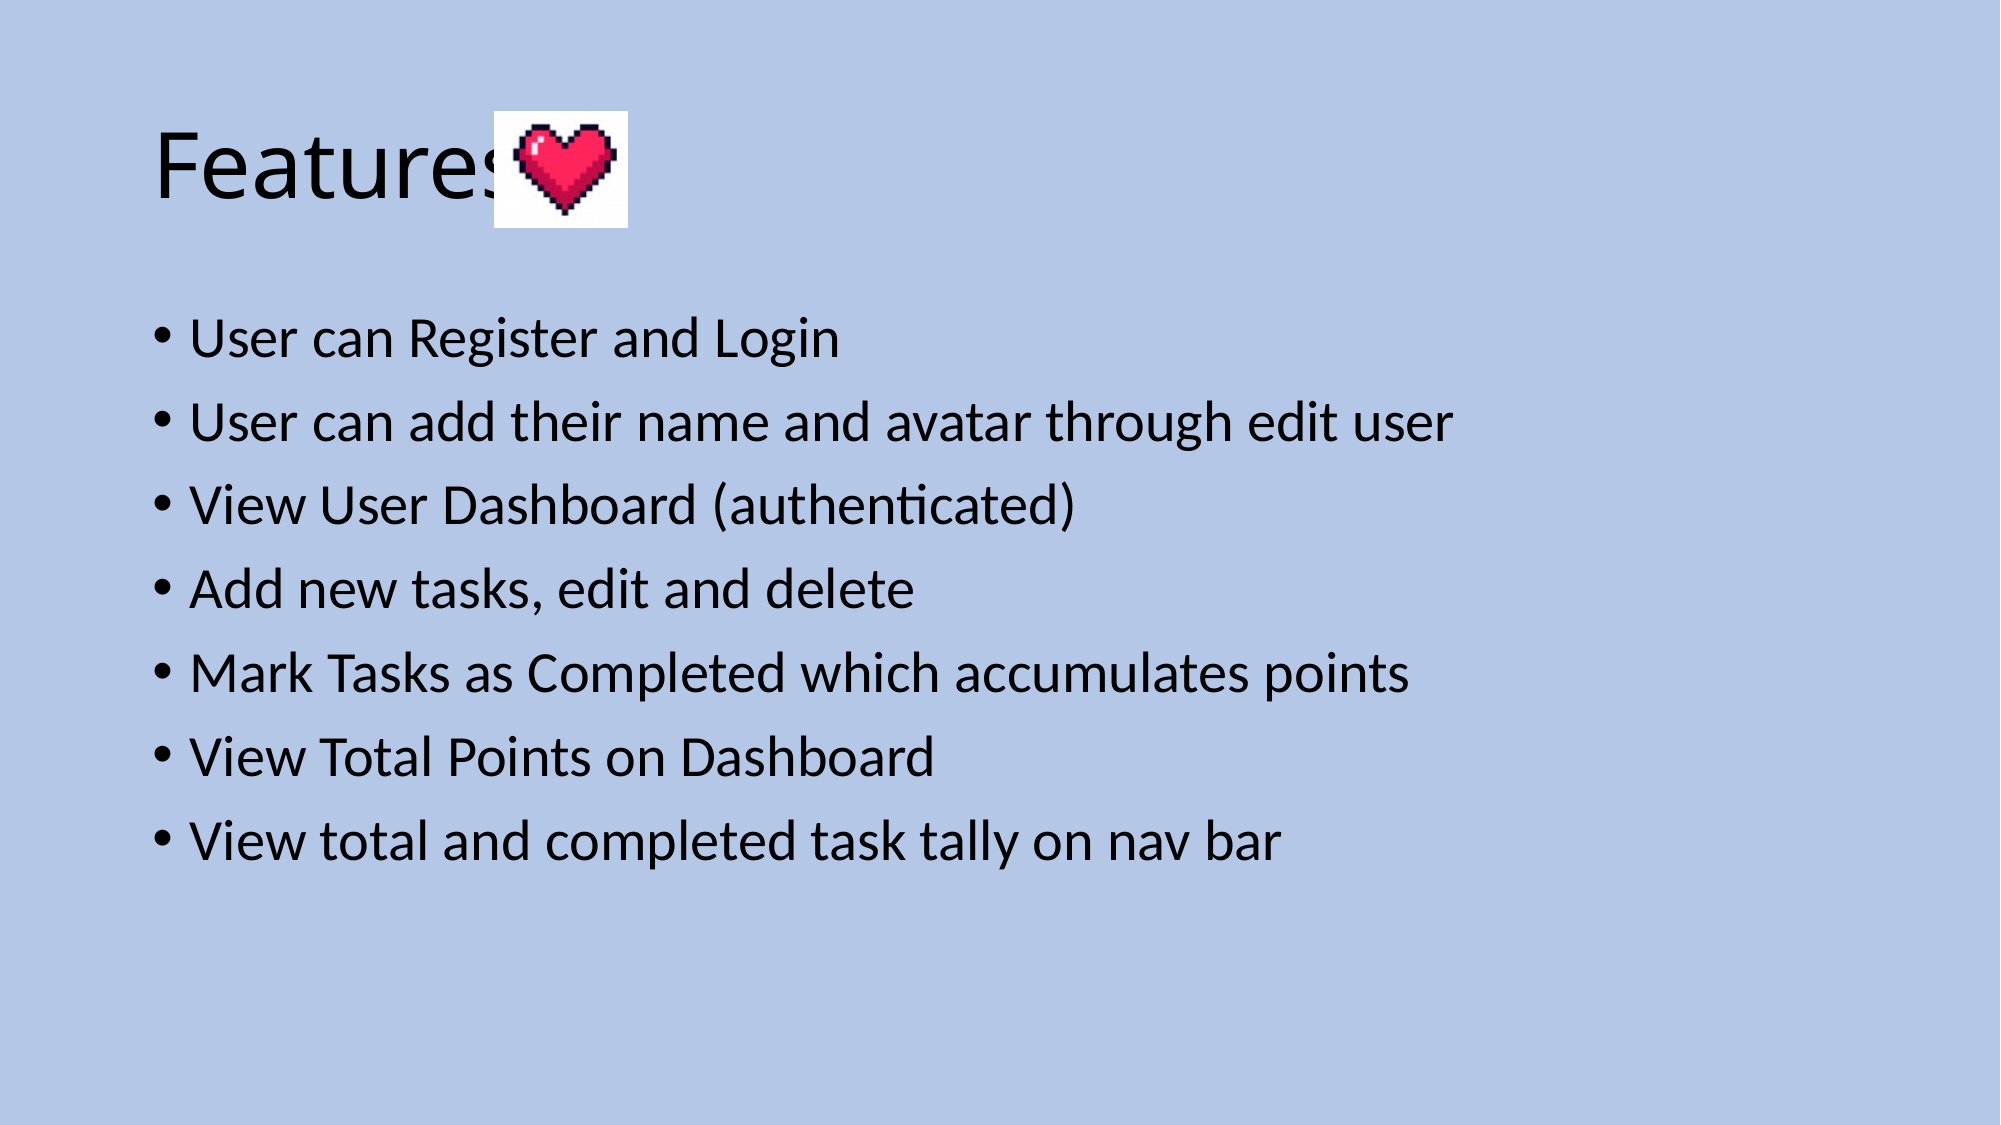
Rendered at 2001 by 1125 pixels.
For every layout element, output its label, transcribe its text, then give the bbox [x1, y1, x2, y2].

picture [494, 111, 628, 228]
title Features [137, 59, 1863, 278]
list User can Register and Login User can add their name and avatar through edit user View User Dashboard (authenticated) Add new tasks, edit and delete Mark Tasks as Completed which accumulates points View Total Points on Dashboard View total and completed task tally on nav bar [137, 299, 1863, 1014]
